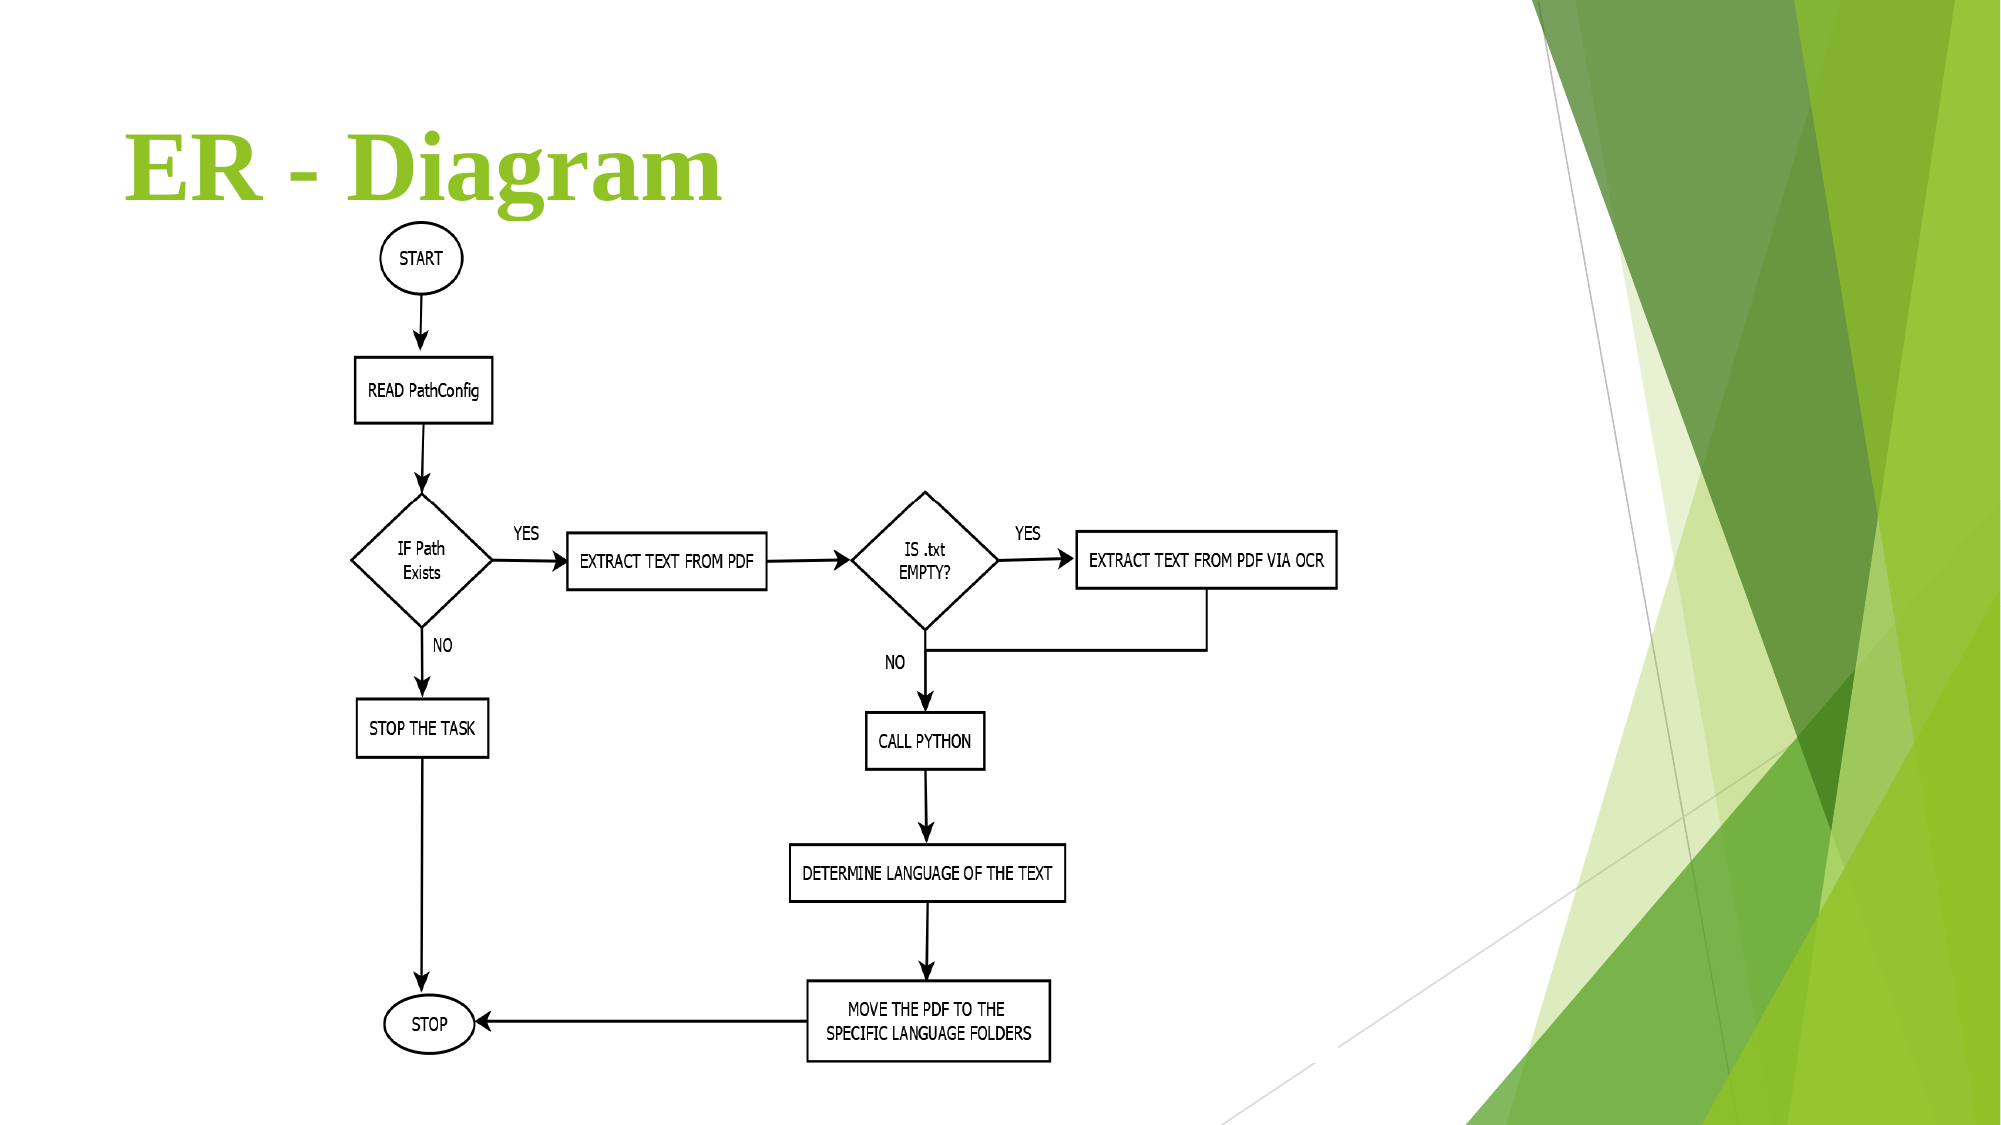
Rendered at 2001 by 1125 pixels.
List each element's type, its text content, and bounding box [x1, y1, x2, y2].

title ER - Diagram [124, 100, 775, 344]
picture [349, 221, 1338, 1064]
